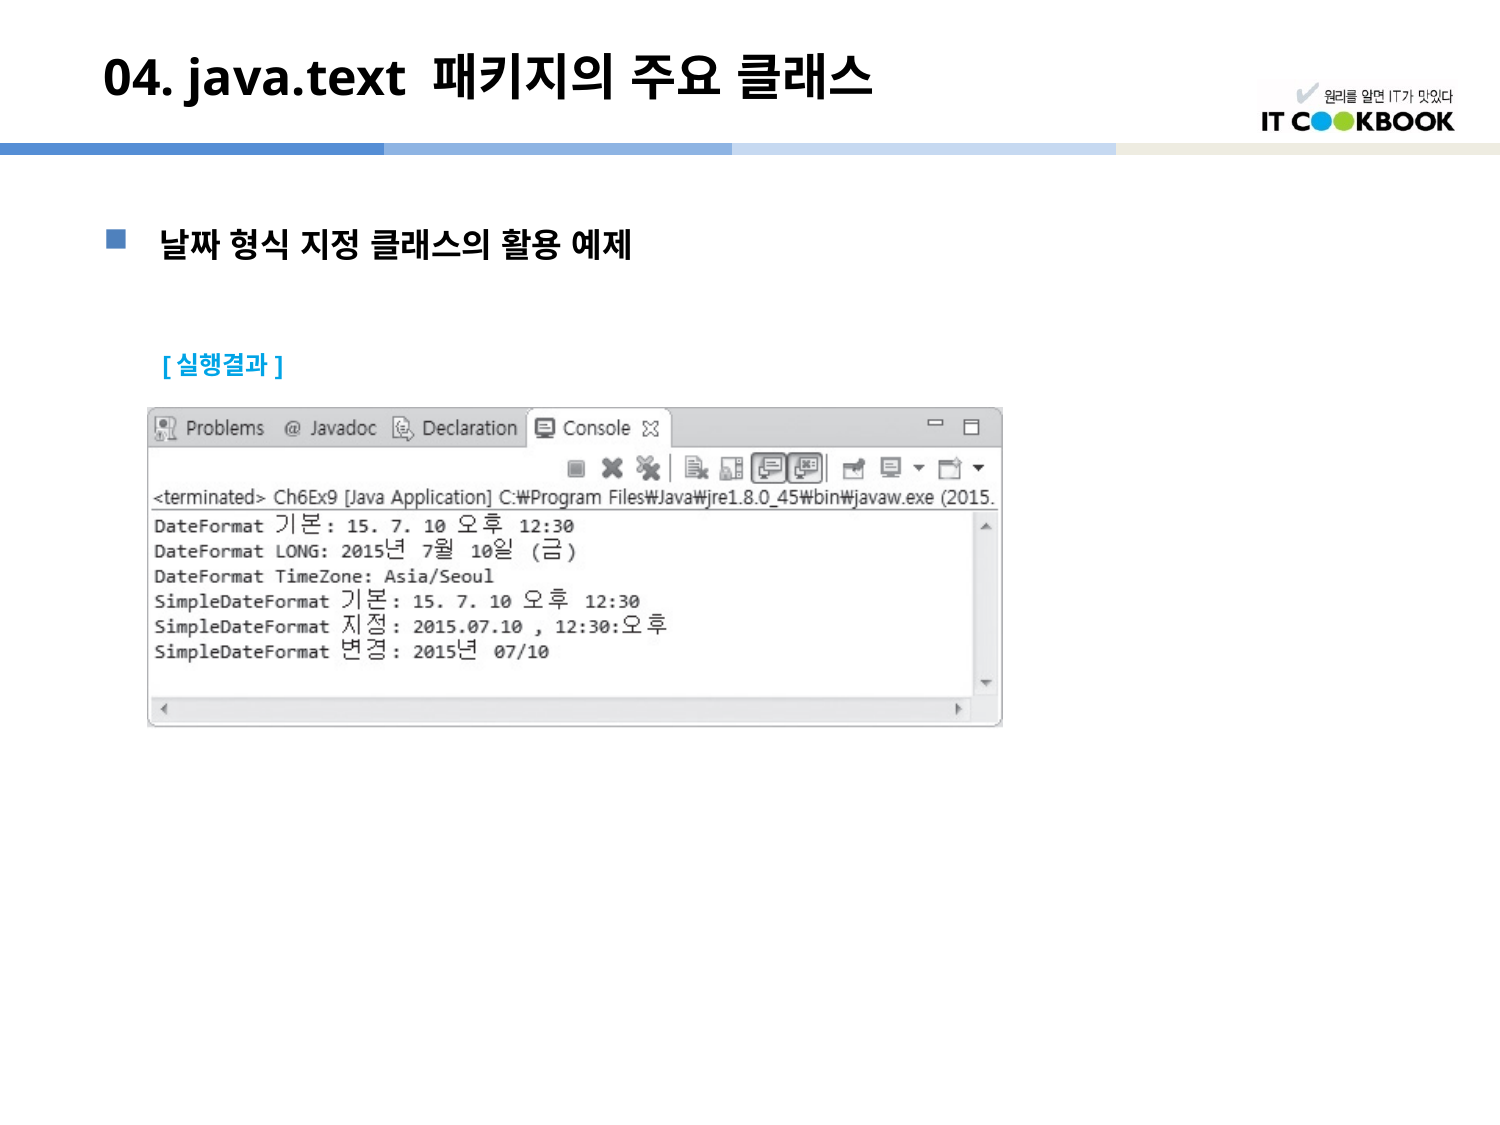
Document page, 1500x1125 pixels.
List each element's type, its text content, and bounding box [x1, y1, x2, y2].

text_box [실행결과] [147, 327, 1435, 467]
text_box 날짜 형식 지정 클래스의 활용 예제 [88, 196, 1436, 386]
picture [1257, 79, 1458, 133]
title 04. java.text 패키지의 주요 클래스 [88, 30, 1211, 121]
picture [147, 407, 1003, 729]
